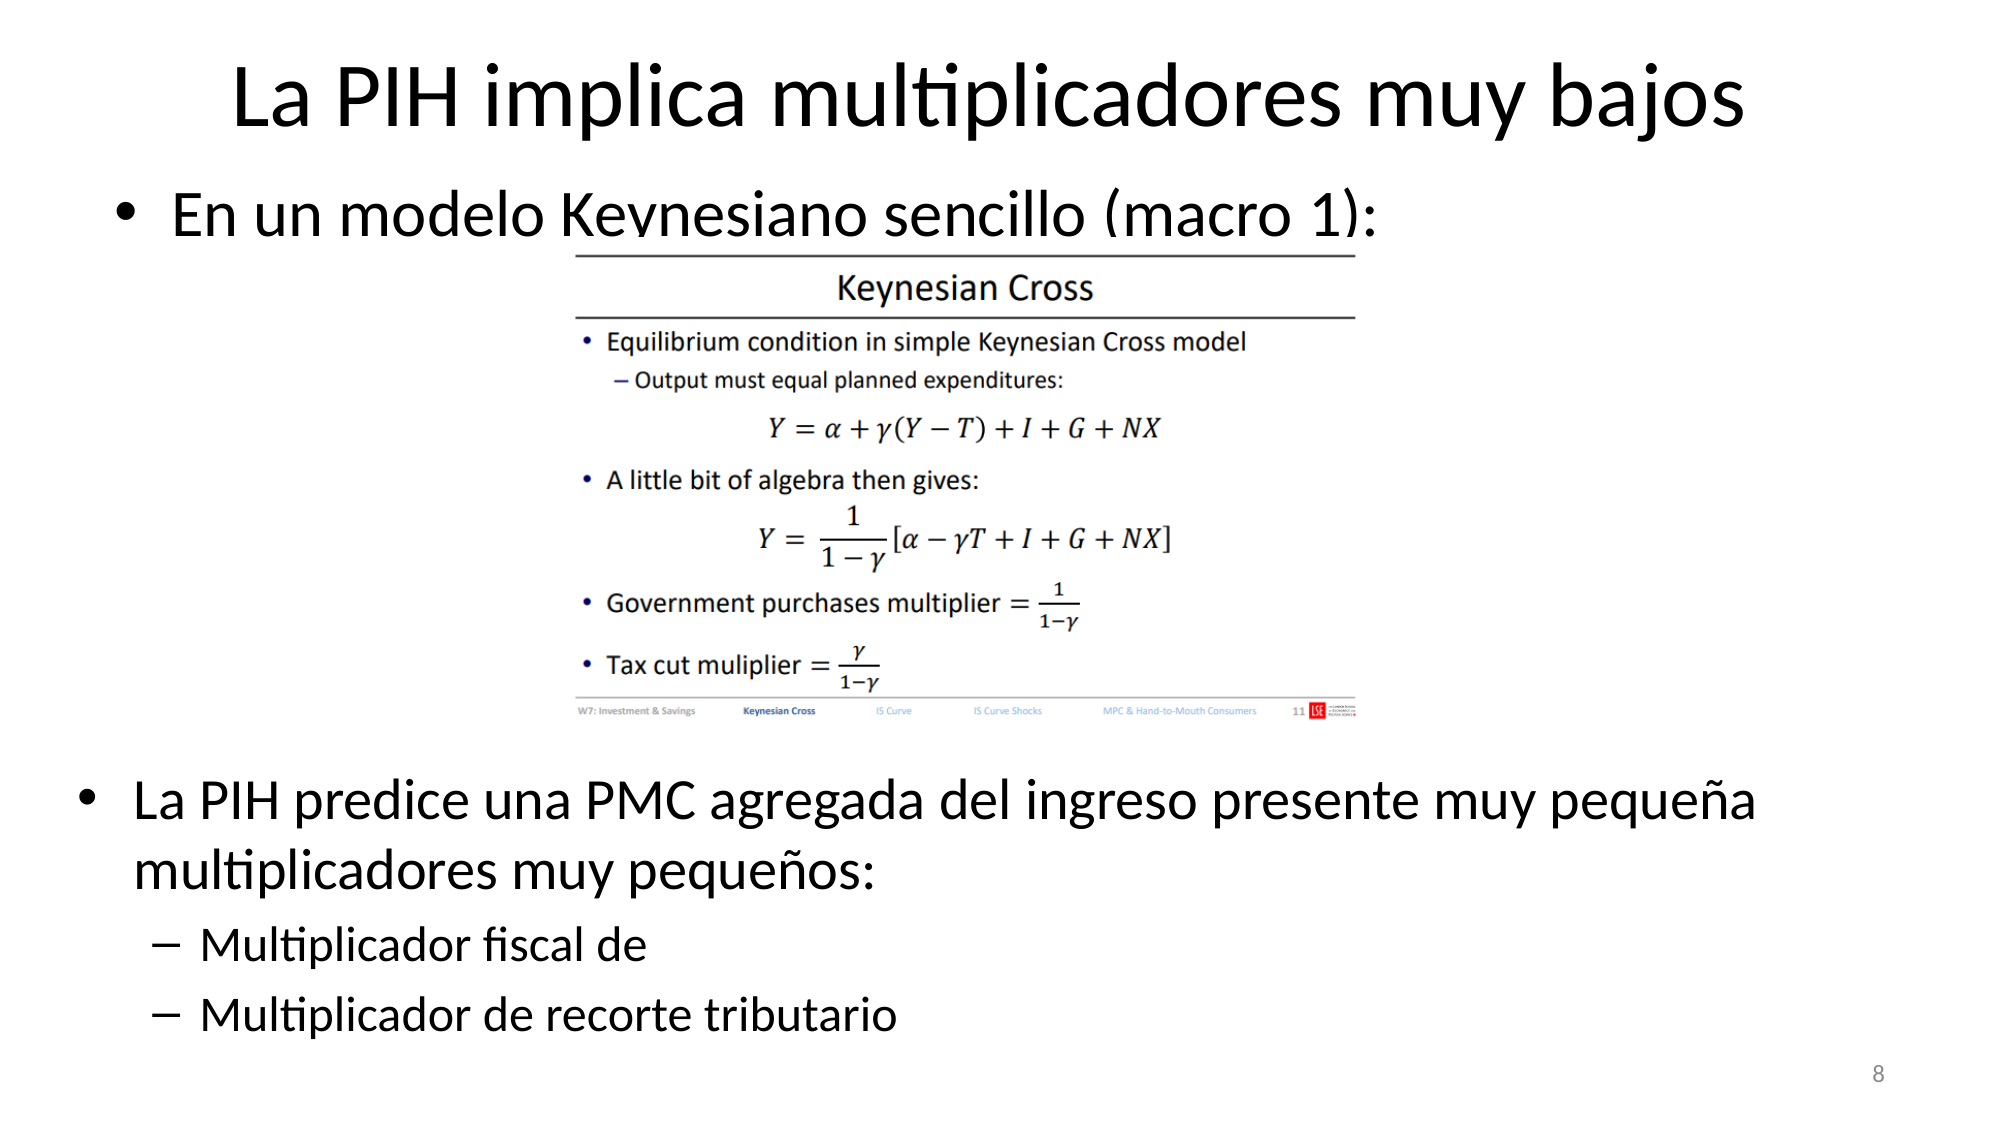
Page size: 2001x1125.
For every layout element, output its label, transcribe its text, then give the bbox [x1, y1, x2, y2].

title La PIH implica multiplicadores muy bajos [99, 0, 1901, 162]
slide_number 8 [1433, 1042, 1900, 1103]
list En un modelo Keynesiano sencillo (macro 1): [99, 162, 1901, 906]
picture [562, 237, 1376, 737]
